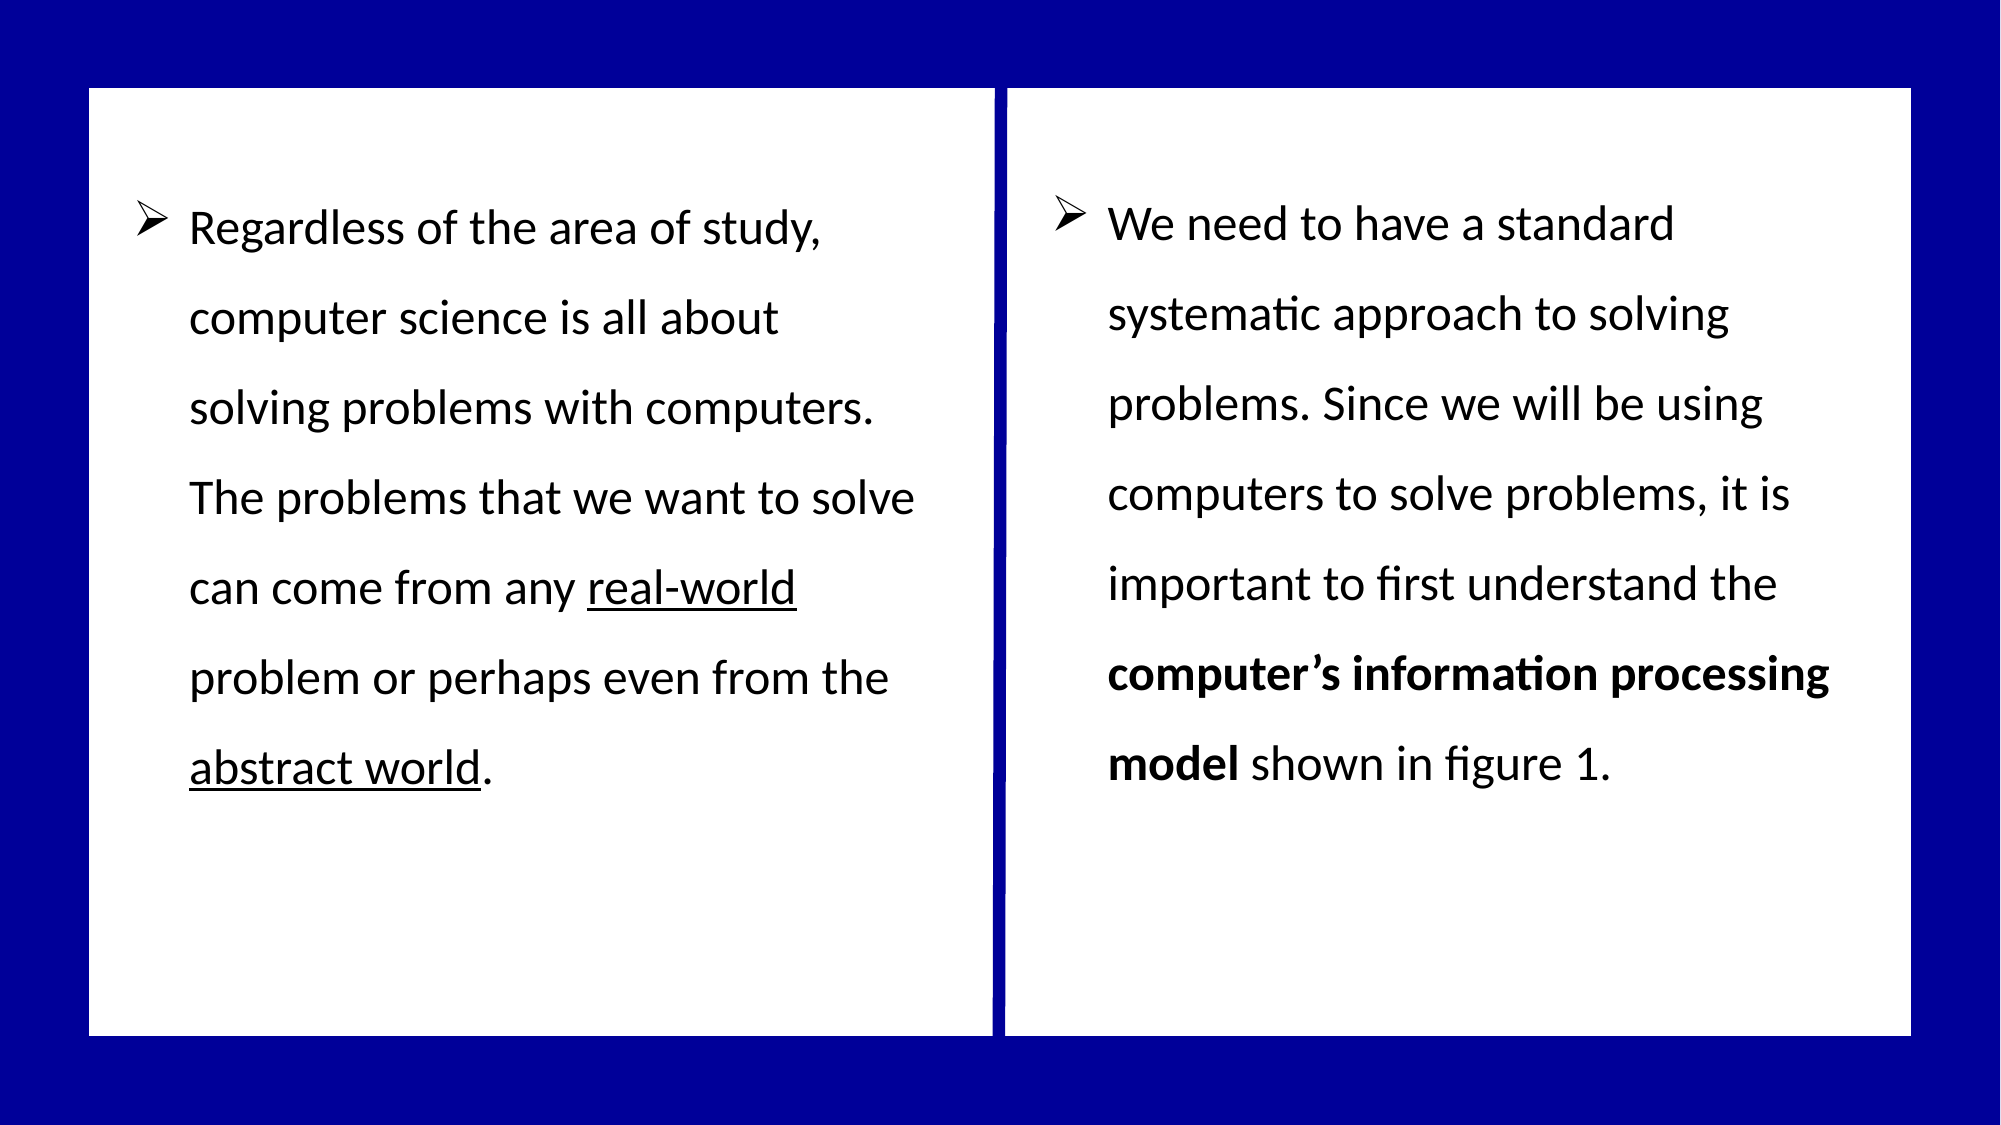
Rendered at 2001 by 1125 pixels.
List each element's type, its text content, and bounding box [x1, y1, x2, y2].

text_box Regardless of the area of study, computer science is all about solving problems with computers. The problems that we want to solve can come from any real-world problem or perhaps even from the abstract world. [118, 157, 943, 802]
text_box We need to have a standard systematic approach to solving problems. Since we will be using computers to solve problems, it is important to first understand the computer’s information processing model shown in figure 1. [1036, 152, 1869, 798]
